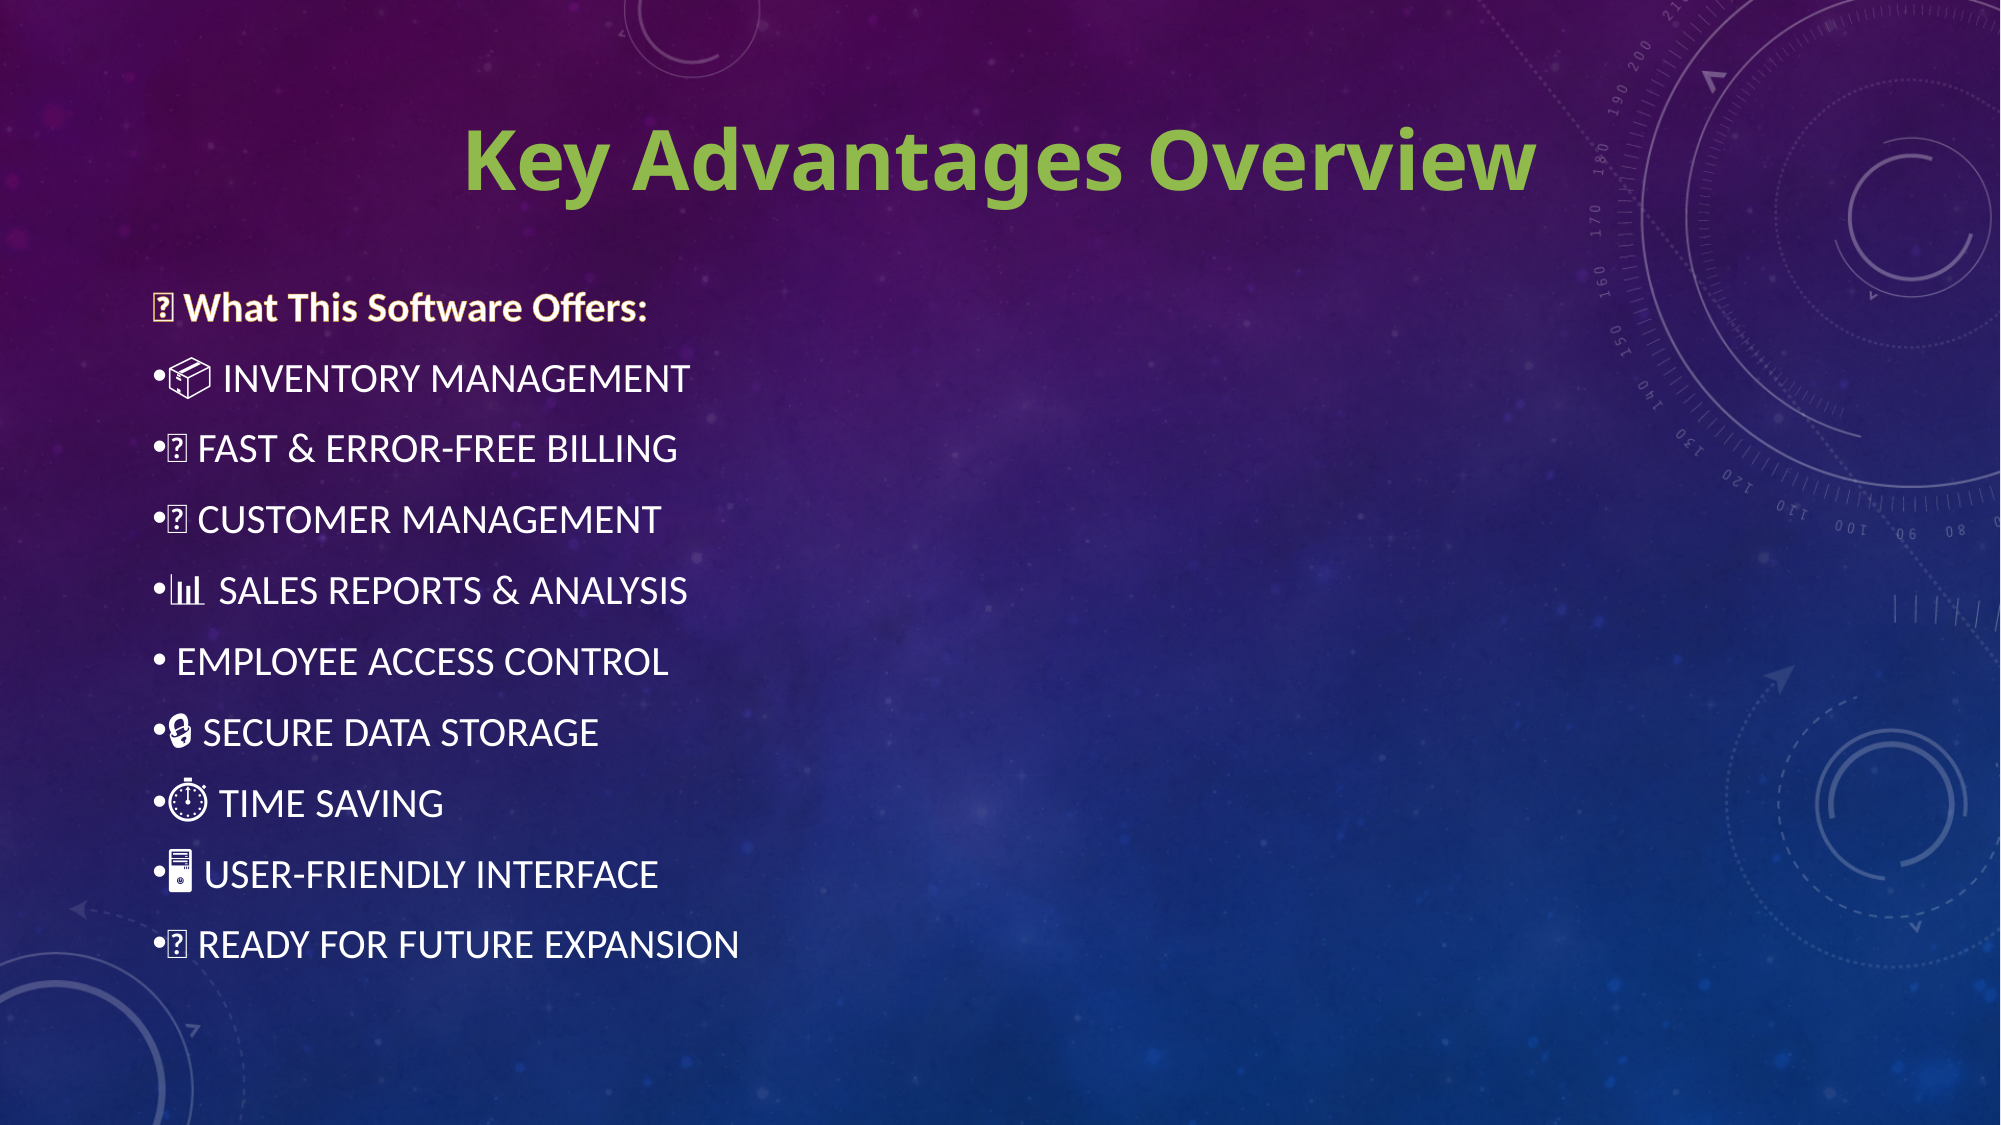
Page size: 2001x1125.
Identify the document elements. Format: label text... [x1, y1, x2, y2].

picture [0, 0, 2001, 1125]
title Key Advantages Overview [137, 31, 1863, 215]
list ✅ What This Software Offers: 📦 Inventory Management 🧾 Fast & Error-Free Billing 👥 Customer Management 📊 Sales Reports & Analysis 🧑‍💼 Employee Access Control 🔒 Secure Data Storage ⏱️ Time Saving 🖥️ User-Friendly Interface 🚀 Ready for Future Expansion [137, 272, 1863, 1070]
